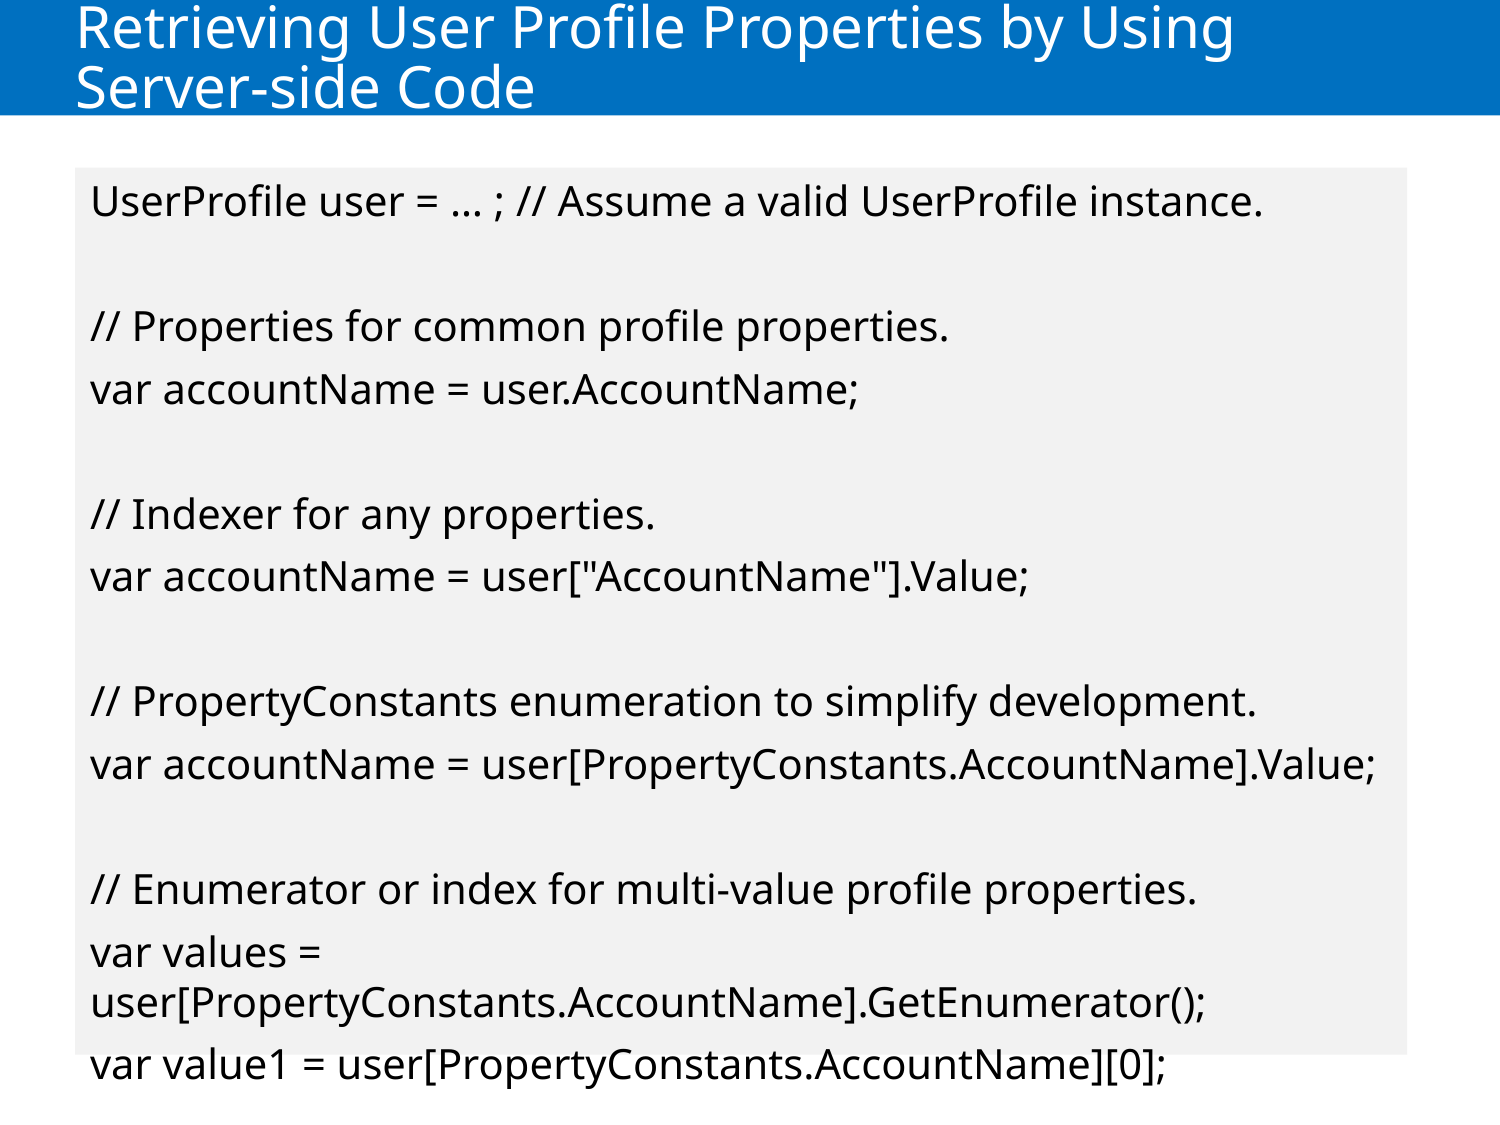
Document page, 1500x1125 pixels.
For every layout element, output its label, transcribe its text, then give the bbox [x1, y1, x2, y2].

text_box UserProfile user = … ; // Assume a valid UserProfile instance. // Properties for common profile properties. var accountName = user.AccountName; // Indexer for any properties. var accountName = user["AccountName"].Value; // PropertyConstants enumeration to simplify development. var accountName = user[PropertyConstants.AccountName].Value; // Enumerator or index for multi-value profile properties. var values = user[PropertyConstants.AccountName].GetEnumerator(); var value1 = user[PropertyConstants.AccountName][0]; [75, 167, 1408, 1055]
title Retrieving User Profile Properties by Using Server-side Code [75, 0, 1351, 122]
